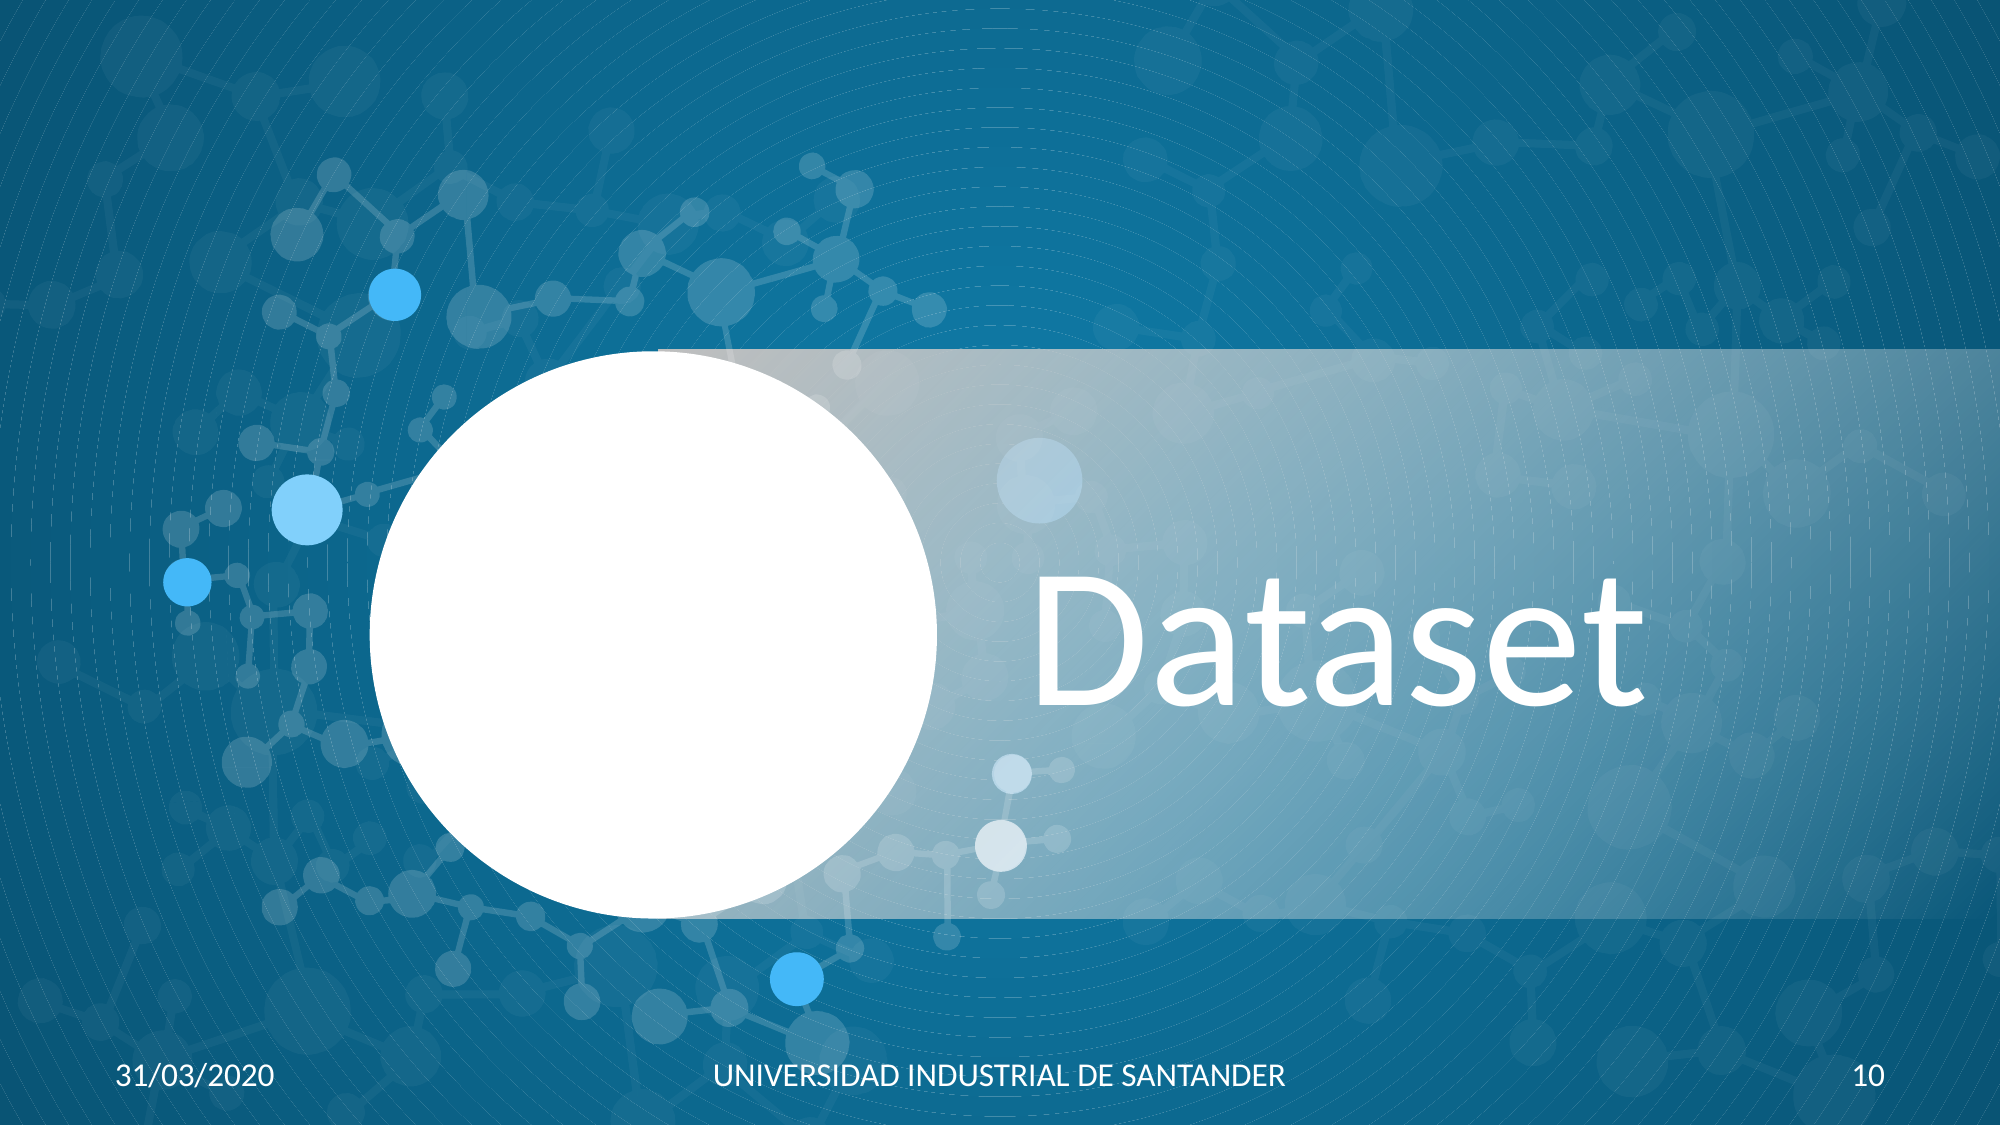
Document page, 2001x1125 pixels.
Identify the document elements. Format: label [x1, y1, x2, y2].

text_box [162, 152, 1076, 1076]
text_box [0, 0, 2000, 1125]
